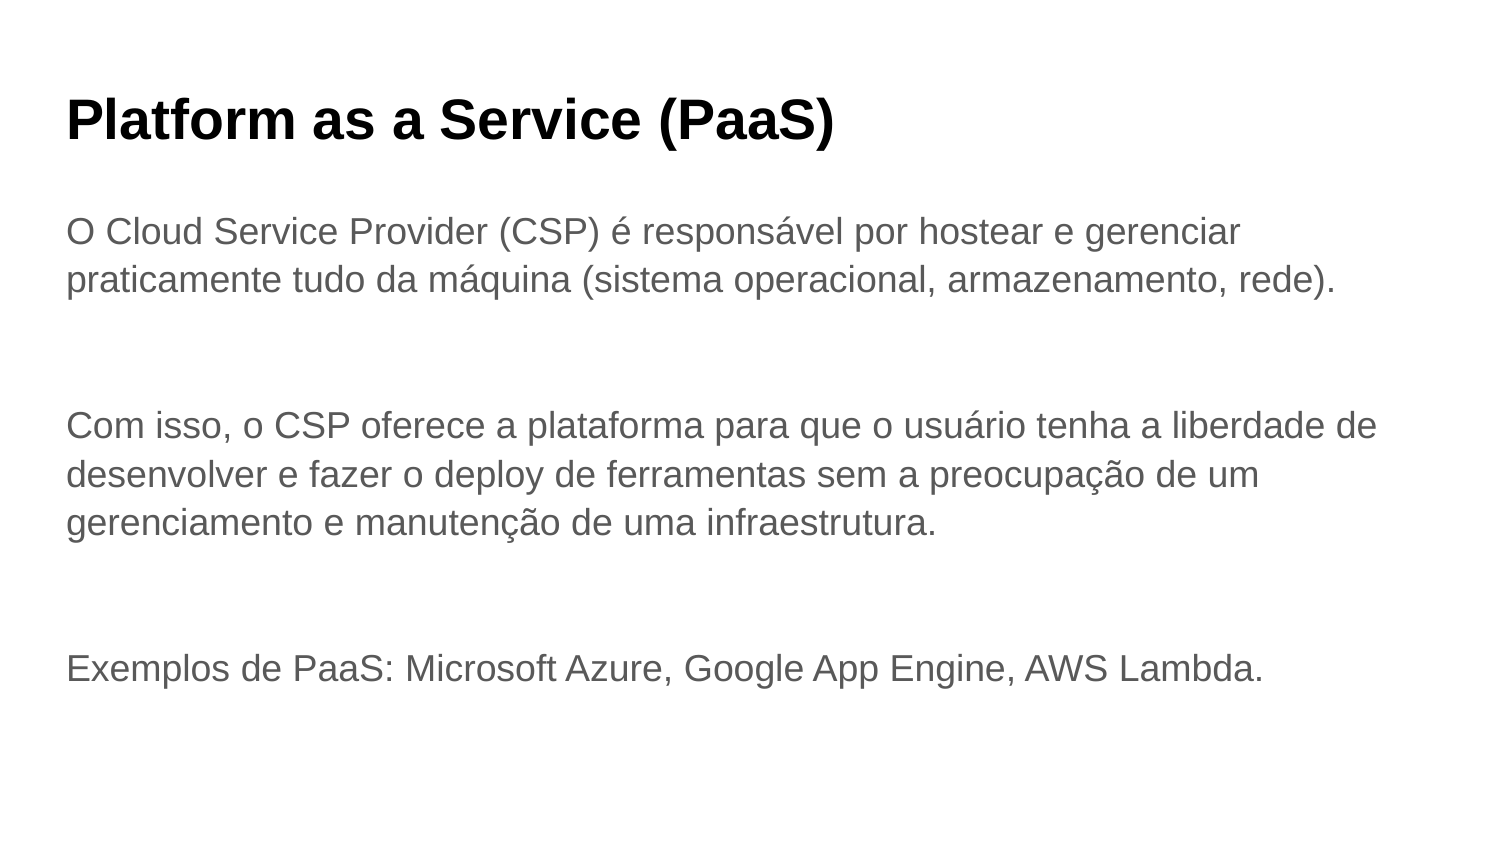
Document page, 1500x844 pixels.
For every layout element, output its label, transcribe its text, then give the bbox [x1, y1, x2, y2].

title Platform as a Service (PaaS) [51, 72, 1449, 167]
list O Cloud Service Provider (CSP) é responsável por hostear e gerenciar praticamente tudo da máquina (sistema operacional, armazenamento, rede). Com isso, o CSP oferece a plataforma para que o usuário tenha a liberdade de desenvolver e fazer o deploy de ferramentas sem a preocupação de um gerenciamento e manutenção de uma infraestrutura. Exemplos de PaaS: Microsoft Azure, Google App Engine, AWS Lambda. [51, 189, 1449, 750]
